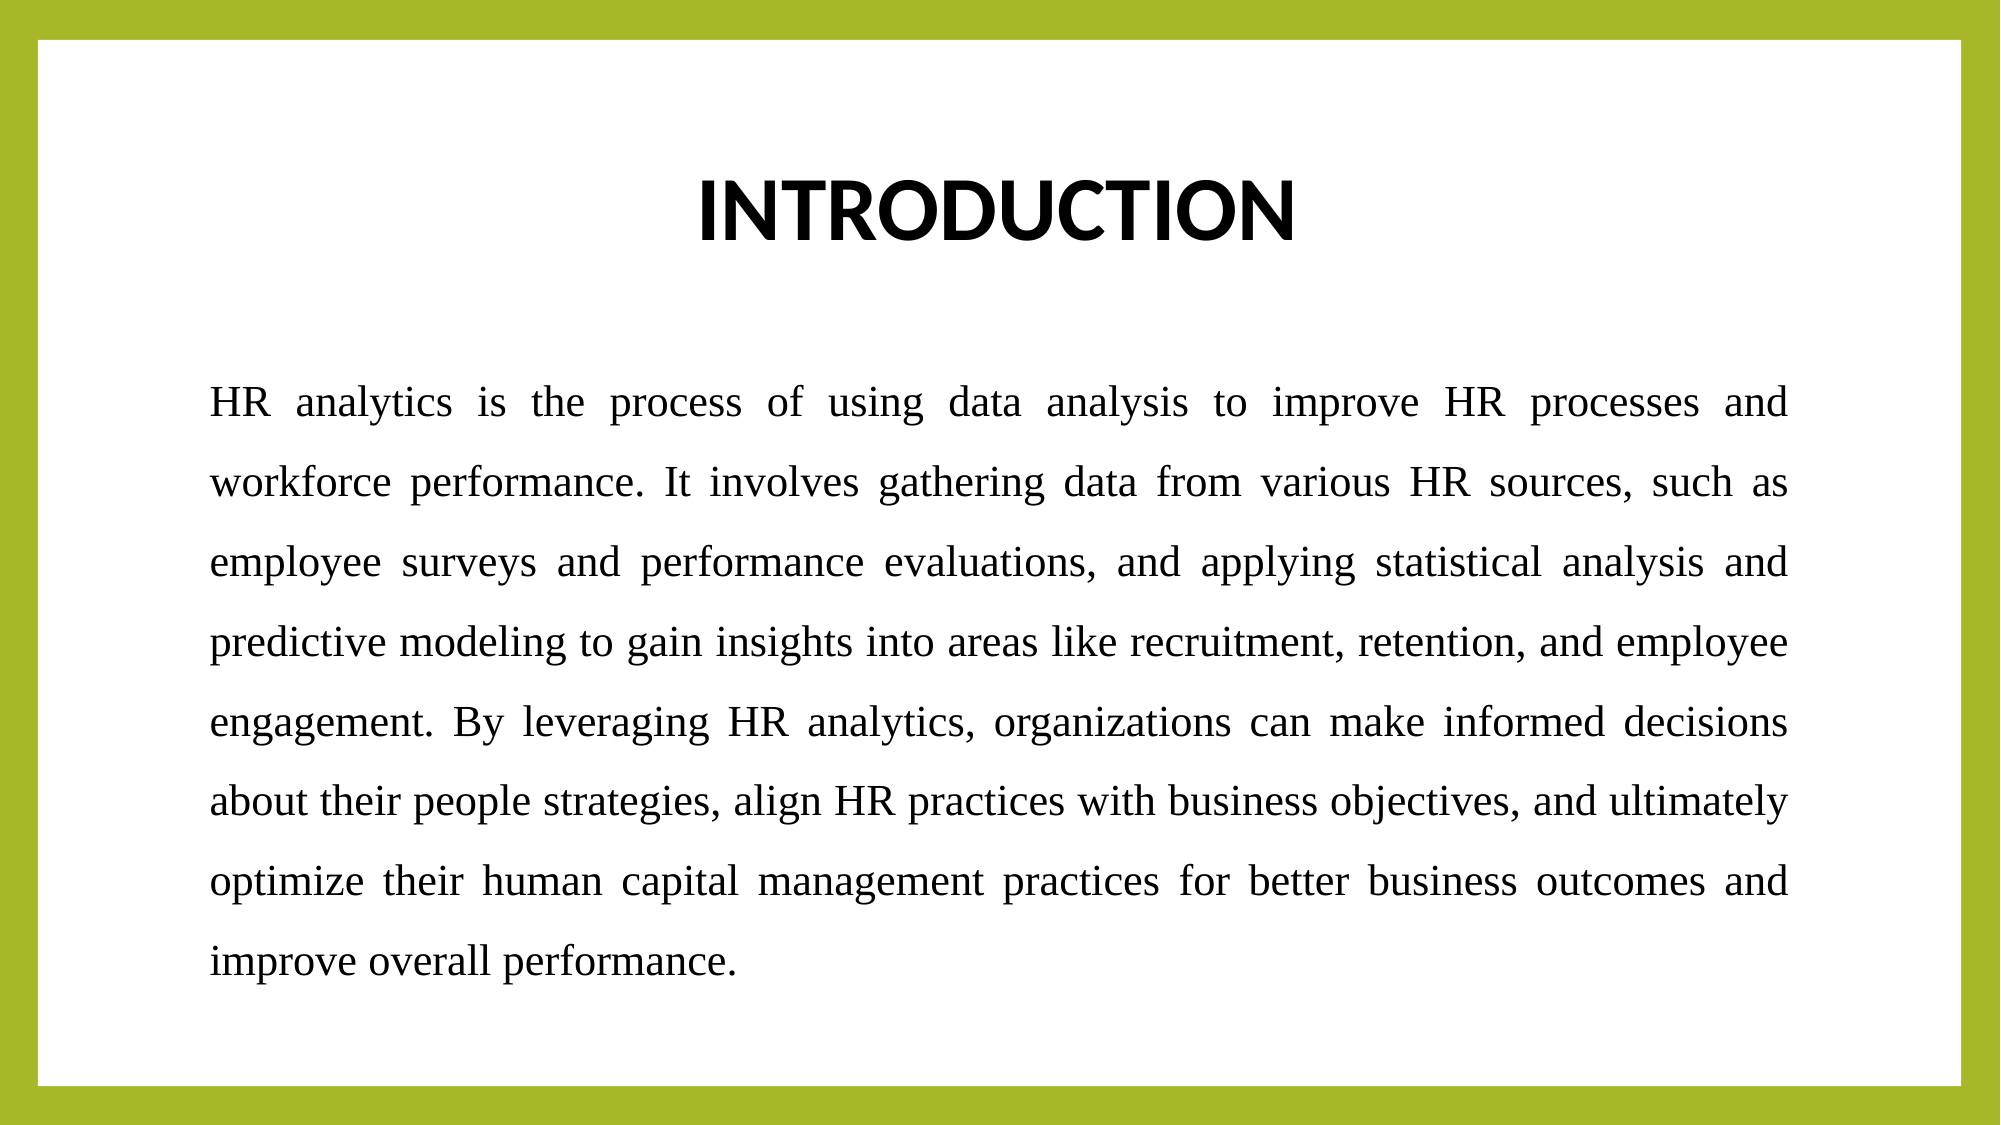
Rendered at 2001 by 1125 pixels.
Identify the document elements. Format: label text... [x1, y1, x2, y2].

title INTRODUCTION [187, 99, 1808, 323]
list HR analytics is the process of using data analysis to improve HR processes and workforce performance. It involves gathering data from various HR sources, such as employee surveys and performance evaluations, and applying statistical analysis and predictive modeling to gain insights into areas like recruitment, retention, and employee engagement. By leveraging HR analytics, organizations can make informed decisions about their people strategies, align HR practices with business objectives, and ultimately optimize their human capital management practices for better business outcomes and improve overall performance. [187, 337, 1808, 1000]
